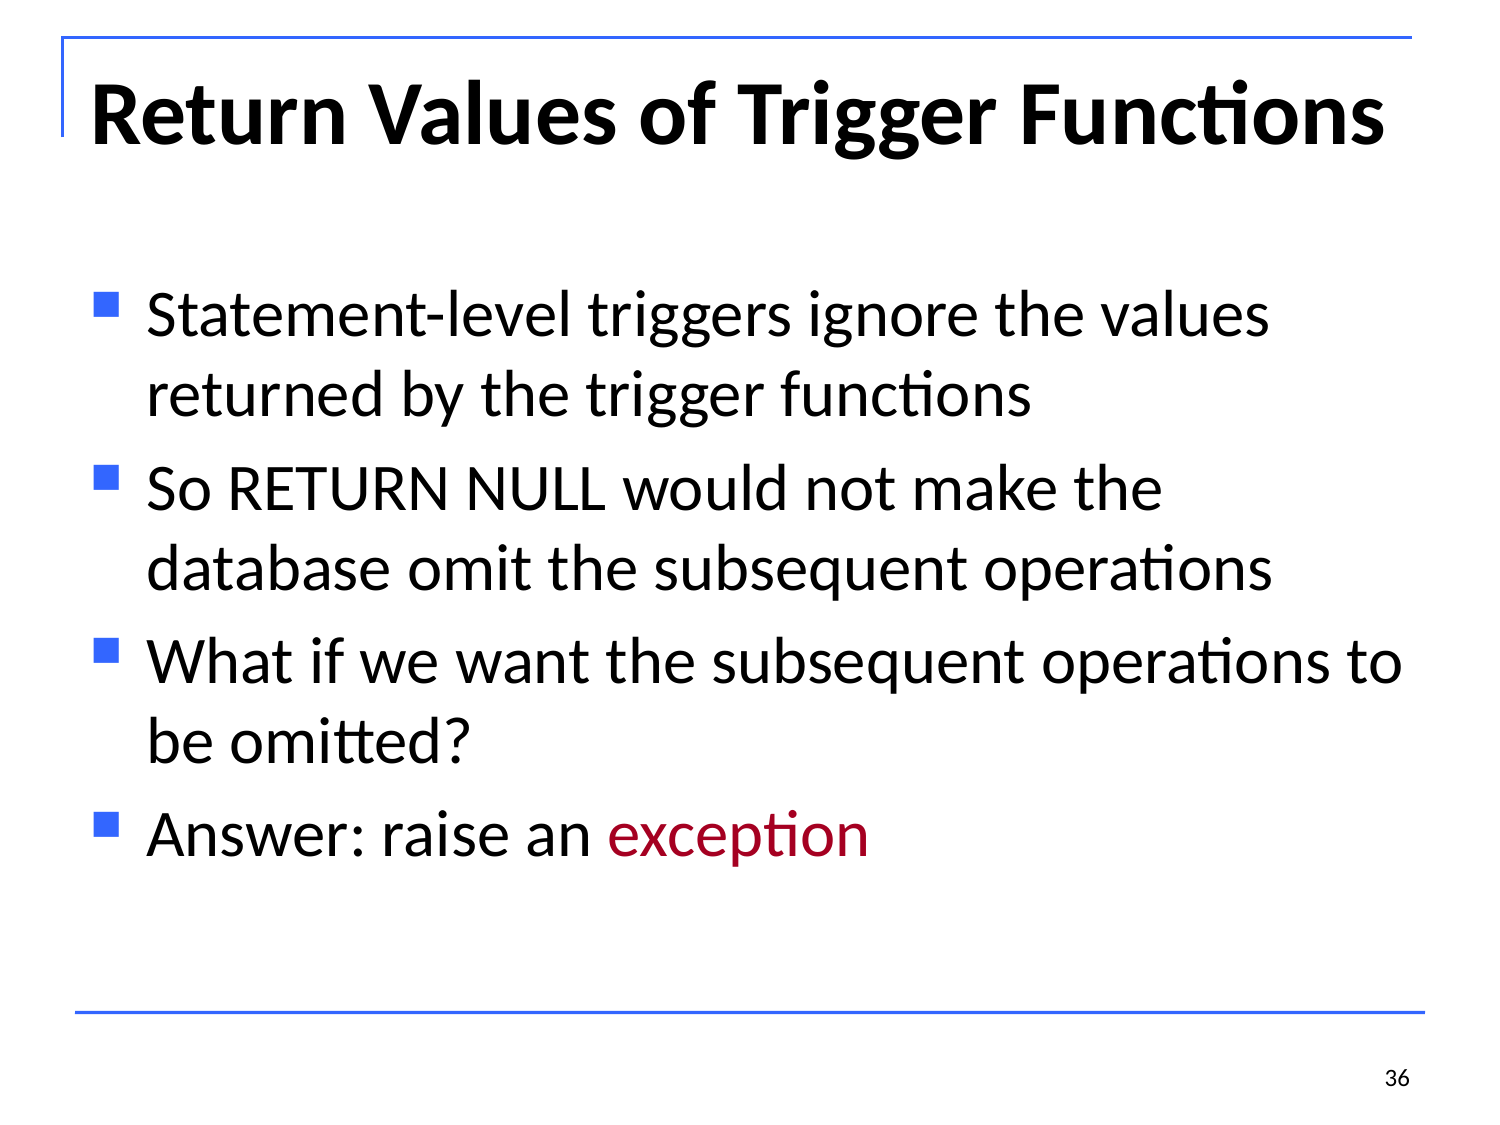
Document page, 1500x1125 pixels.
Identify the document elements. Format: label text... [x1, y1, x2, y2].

title Return Values of Trigger Functions [74, 45, 1426, 233]
list Statement-level triggers ignore the values returned by the trigger functions So RETURN NULL would not make the database omit the subsequent operations What if we want the subsequent operations to be omitted? Answer: raise an exception [74, 262, 1426, 1006]
slide_number 36 [1074, 1023, 1426, 1100]
